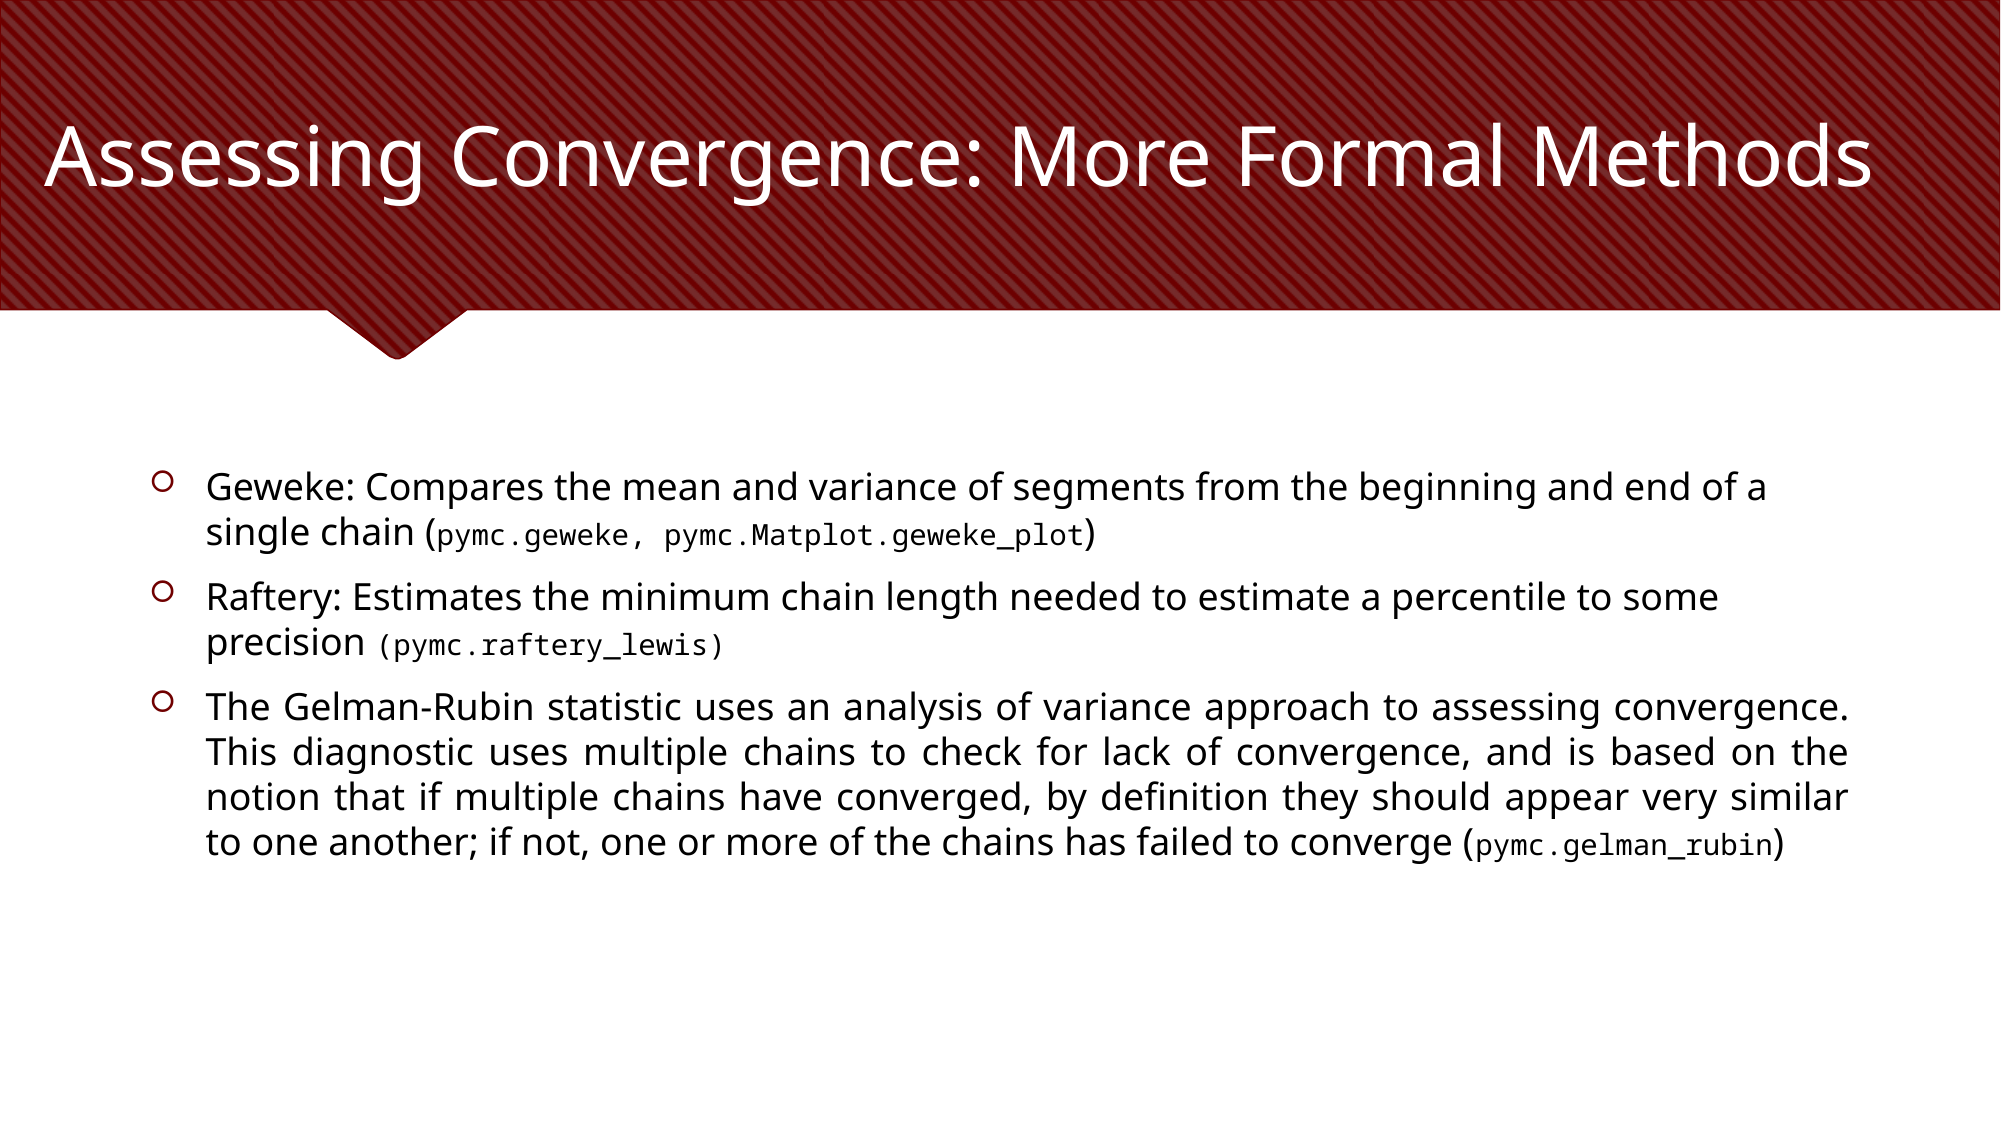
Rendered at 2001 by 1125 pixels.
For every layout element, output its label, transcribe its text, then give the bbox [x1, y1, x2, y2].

list Geweke: Compares the mean and variance of segments from the beginning and end of a single chain (pymc.geweke, pymc.Matplot.geweke_plot) Raftery: Estimates the minimum chain length needed to estimate a percentile to some precision (pymc.raftery_lewis) The Gelman-Rubin statistic uses an analysis of variance approach to assessing convergence. This diagnostic uses multiple chains to check for lack of convergence, and is based on the notion that if multiple chains have converged, by definition they should appear very similar to one another; if not, one or more of the chains has failed to converge (pymc.gelman_rubin) [134, 364, 1866, 962]
title Assessing Convergence: More Formal Methods [29, 73, 1971, 233]
